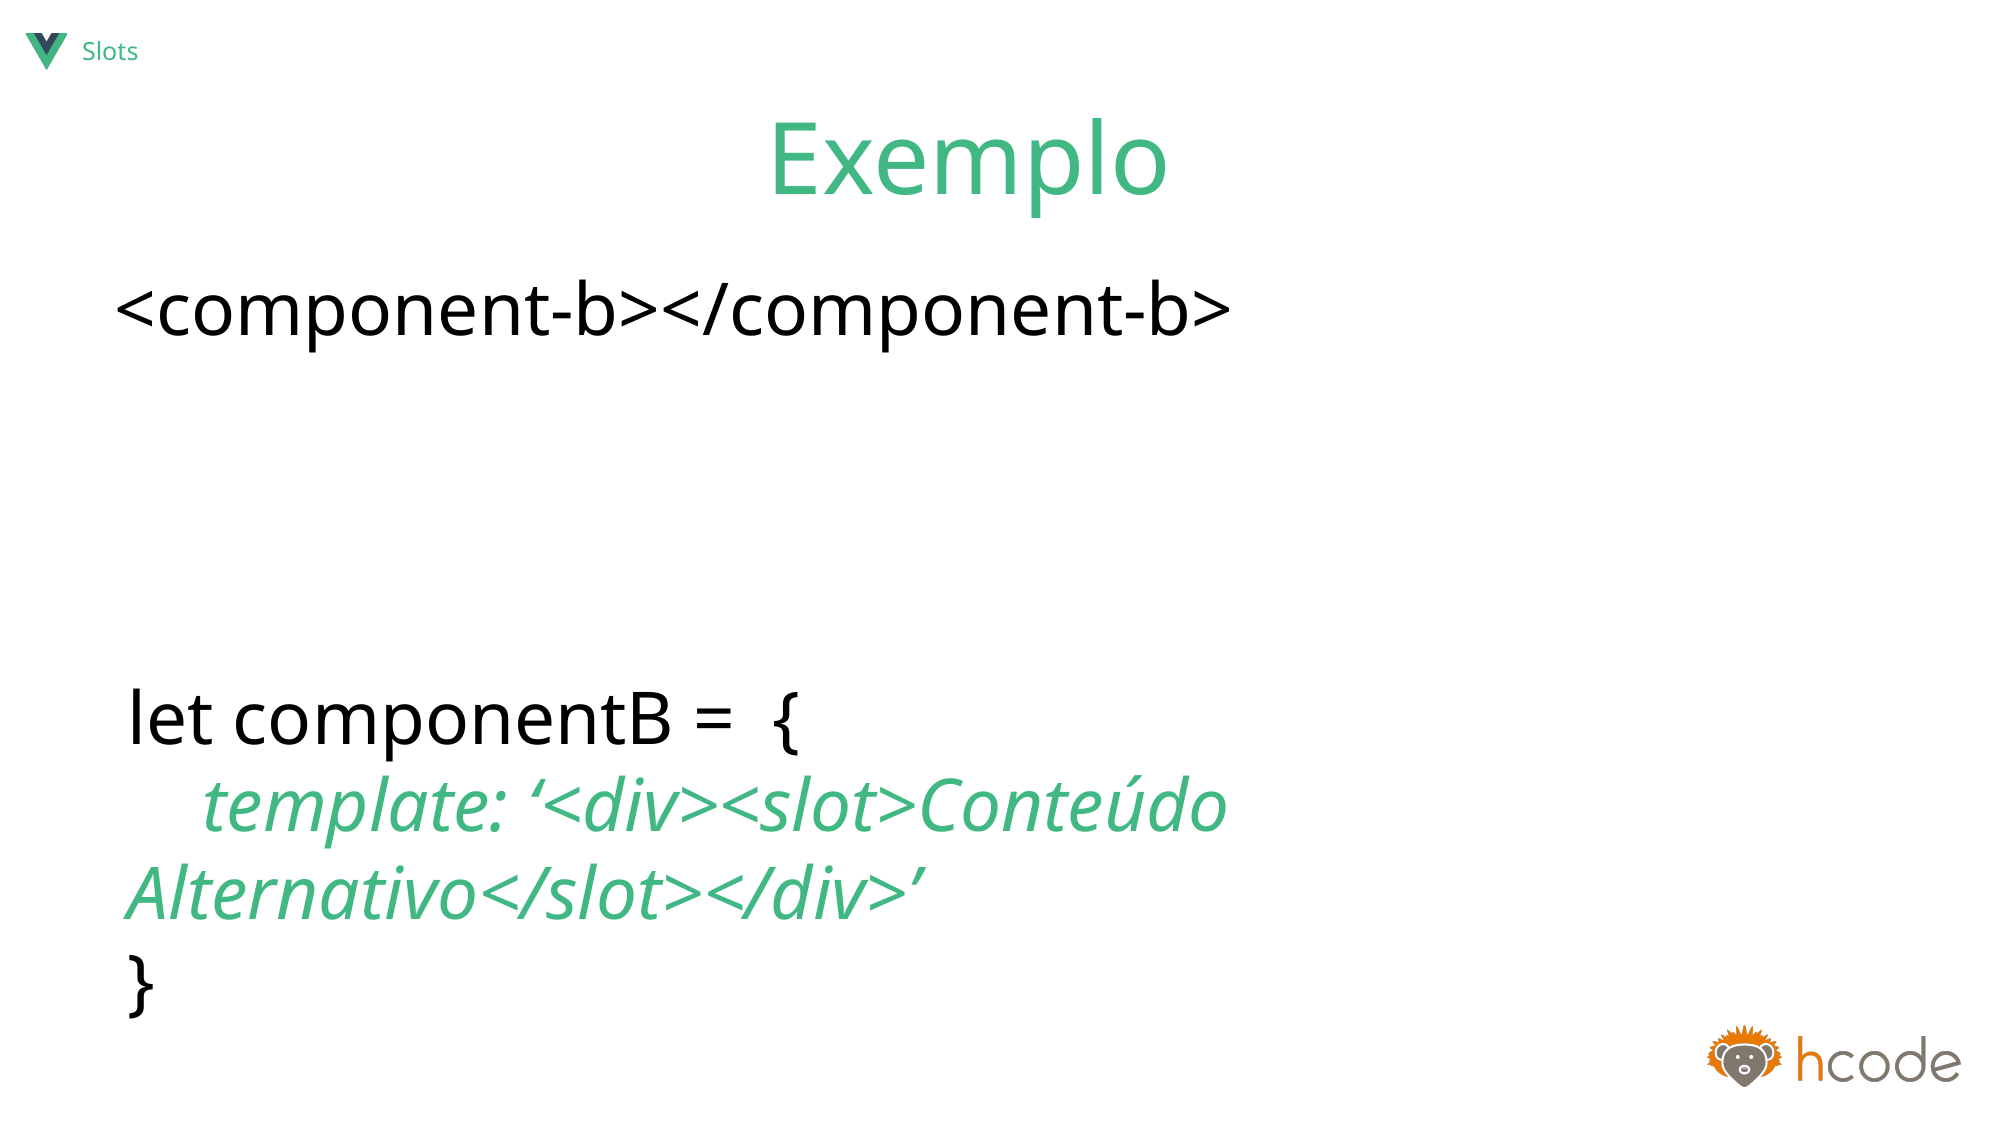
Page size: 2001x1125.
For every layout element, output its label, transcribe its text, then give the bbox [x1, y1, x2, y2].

picture [25, 32, 68, 72]
text_box Slots [67, 20, 1445, 84]
picture [1707, 1025, 1962, 1087]
text_box Exemplo [119, 70, 1819, 238]
text_box let componentB = { template: ‘<div><slot>Conteúdo Alternativo</slot></div>’ } [112, 656, 2000, 948]
text_box <component-b></component-b> [99, 254, 1961, 489]
